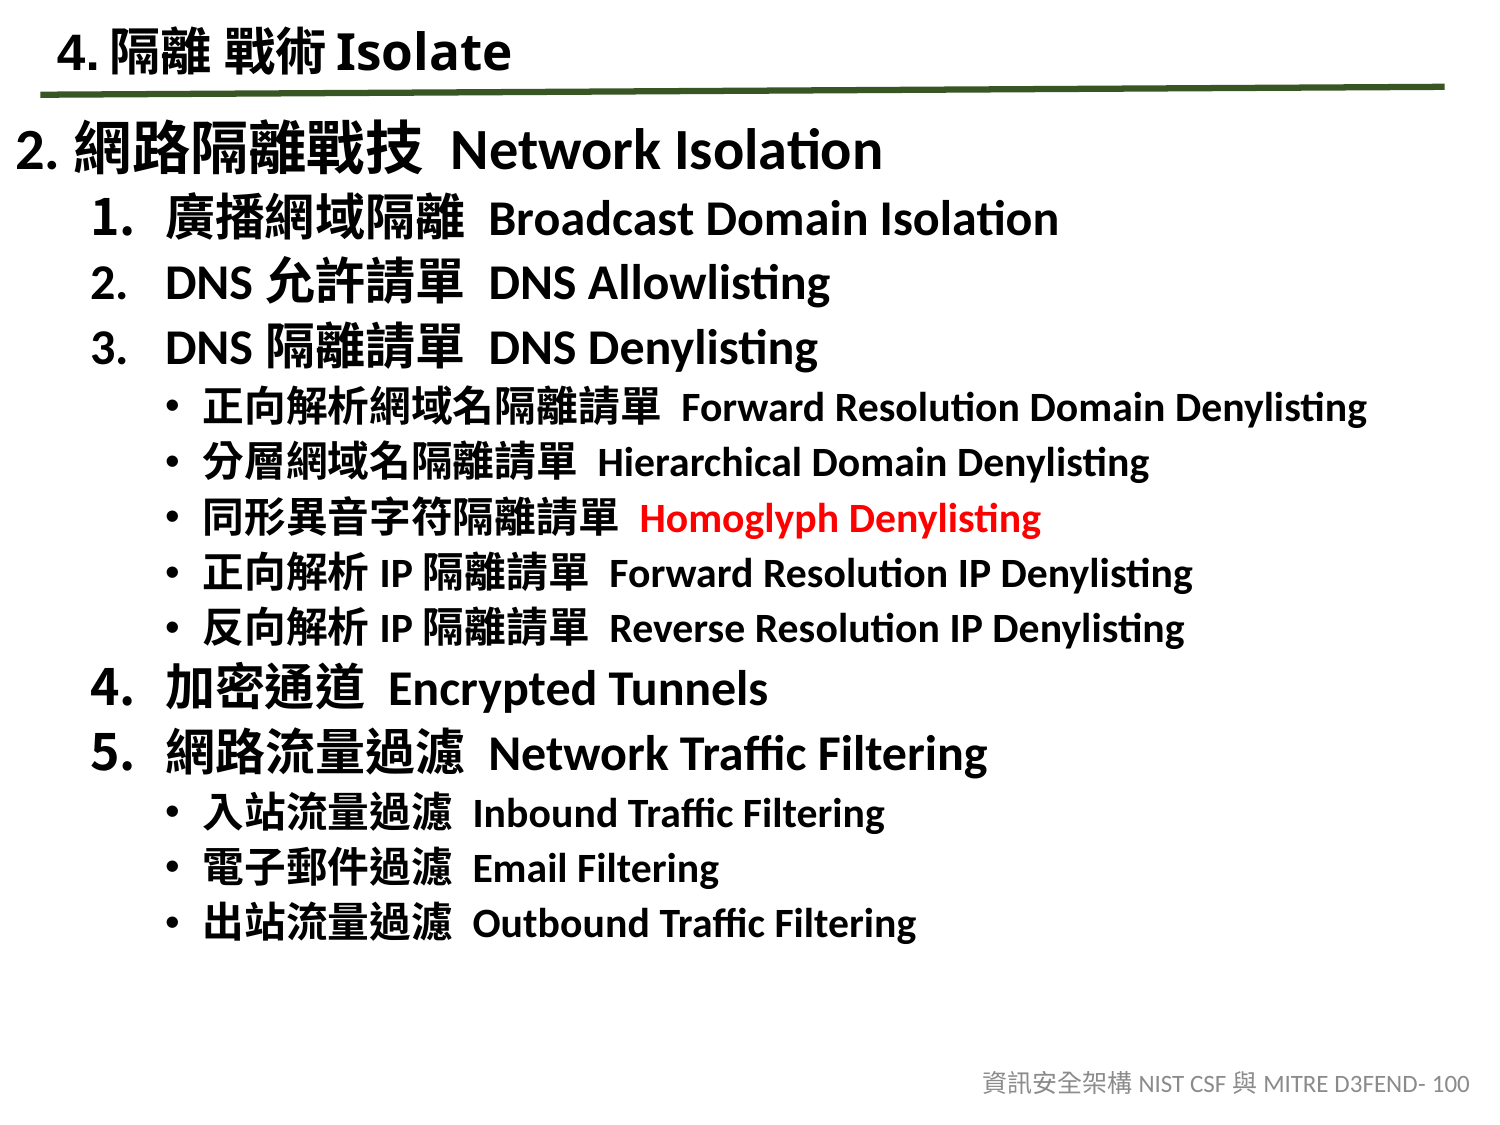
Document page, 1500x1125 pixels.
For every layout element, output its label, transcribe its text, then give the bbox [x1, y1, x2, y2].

list 2.網路隔離戰技 Network Isolation 廣播網域隔離 Broadcast Domain Isolation DNS允許請單 DNS Allowlisting DNS隔離請單 DNS Denylisting 正向解析網域名隔離請單 Forward Resolution Domain Denylisting 分層網域名隔離請單 Hierarchical Domain Denylisting 同形異音字符隔離請單 Homoglyph Denylisting 正向解析IP隔離請單 Forward Resolution IP Denylisting 反向解析IP隔離請單 Reverse Resolution IP Denylisting 加密通道 Encrypted Tunnels 網路流量過濾 Network Traffic Filtering 入站流量過濾 Inbound Traffic Filtering 電子郵件過濾 Email Filtering 出站流量過濾 Outbound Traffic Filtering [0, 111, 1500, 955]
title 4.隔離 戰術Isolate [41, 18, 1336, 90]
slide_number 資訊安全架構NIST CSF與MITRE D3FEND- 100 [922, 1061, 1486, 1103]
